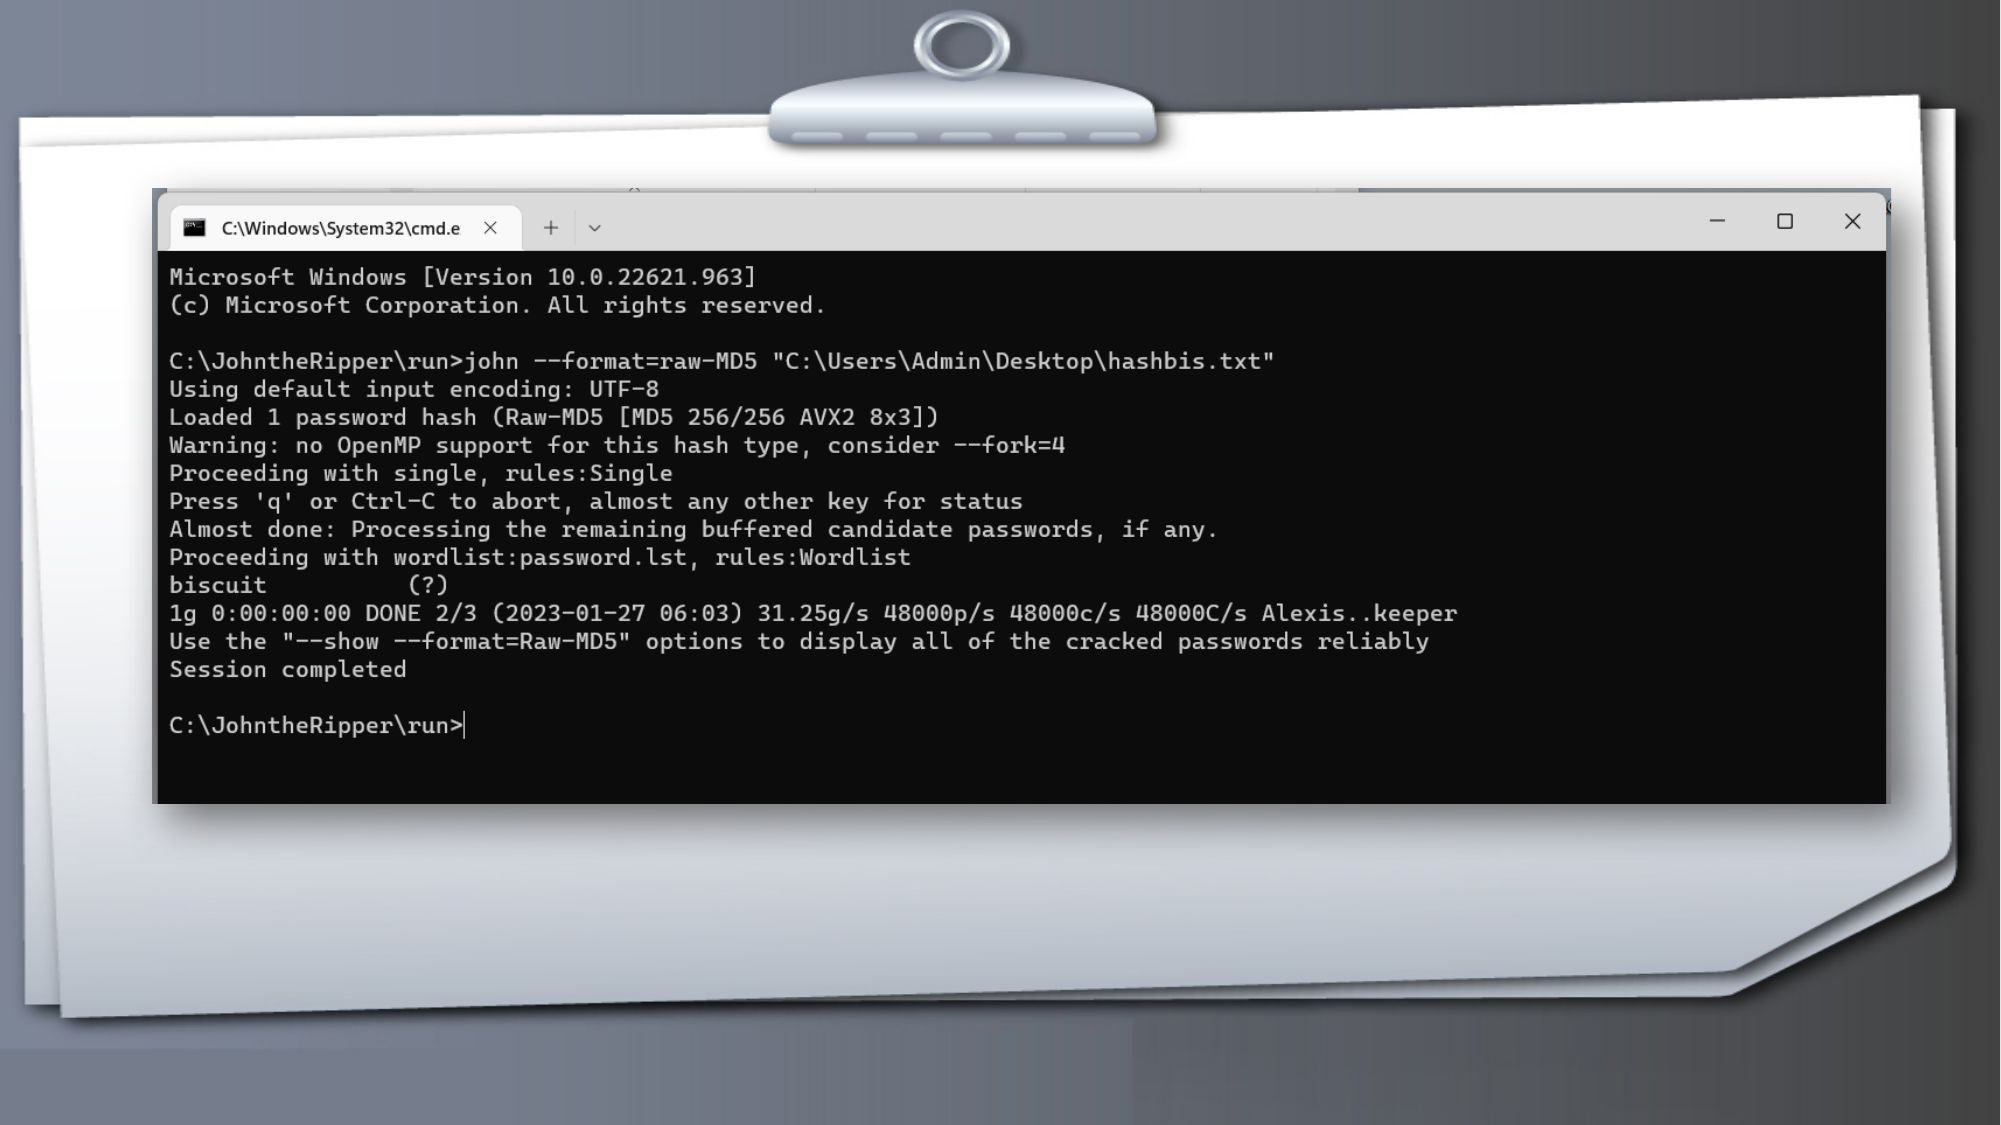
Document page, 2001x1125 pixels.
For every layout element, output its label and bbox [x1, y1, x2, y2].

list [152, 188, 1892, 804]
picture [0, 0, 2001, 1125]
